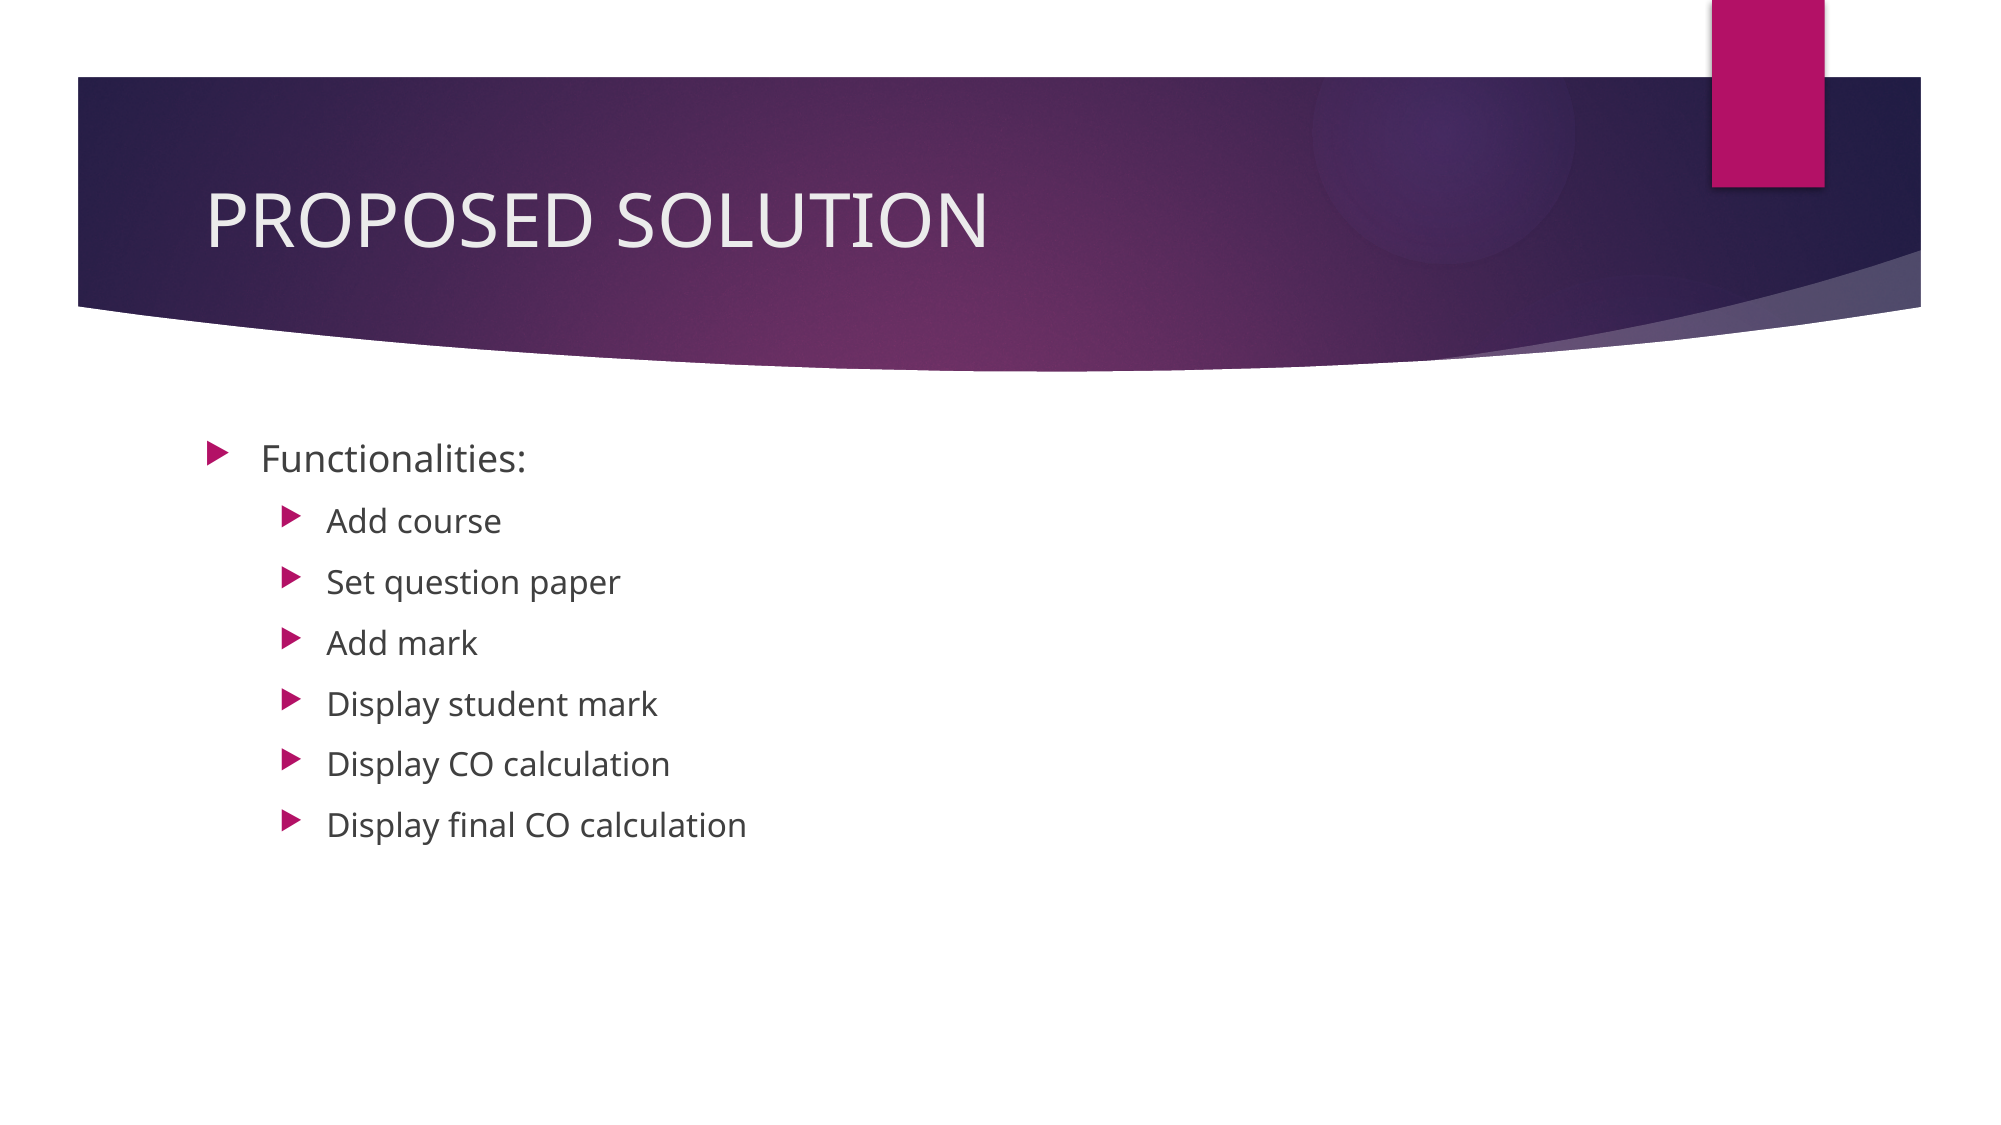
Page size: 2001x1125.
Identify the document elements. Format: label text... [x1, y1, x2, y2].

list Functionalities: Add course Set question paper Add mark Display student mark Display CO calculation Display final CO calculation [189, 427, 1638, 988]
title PROPOSED SOLUTION [189, 159, 1627, 276]
